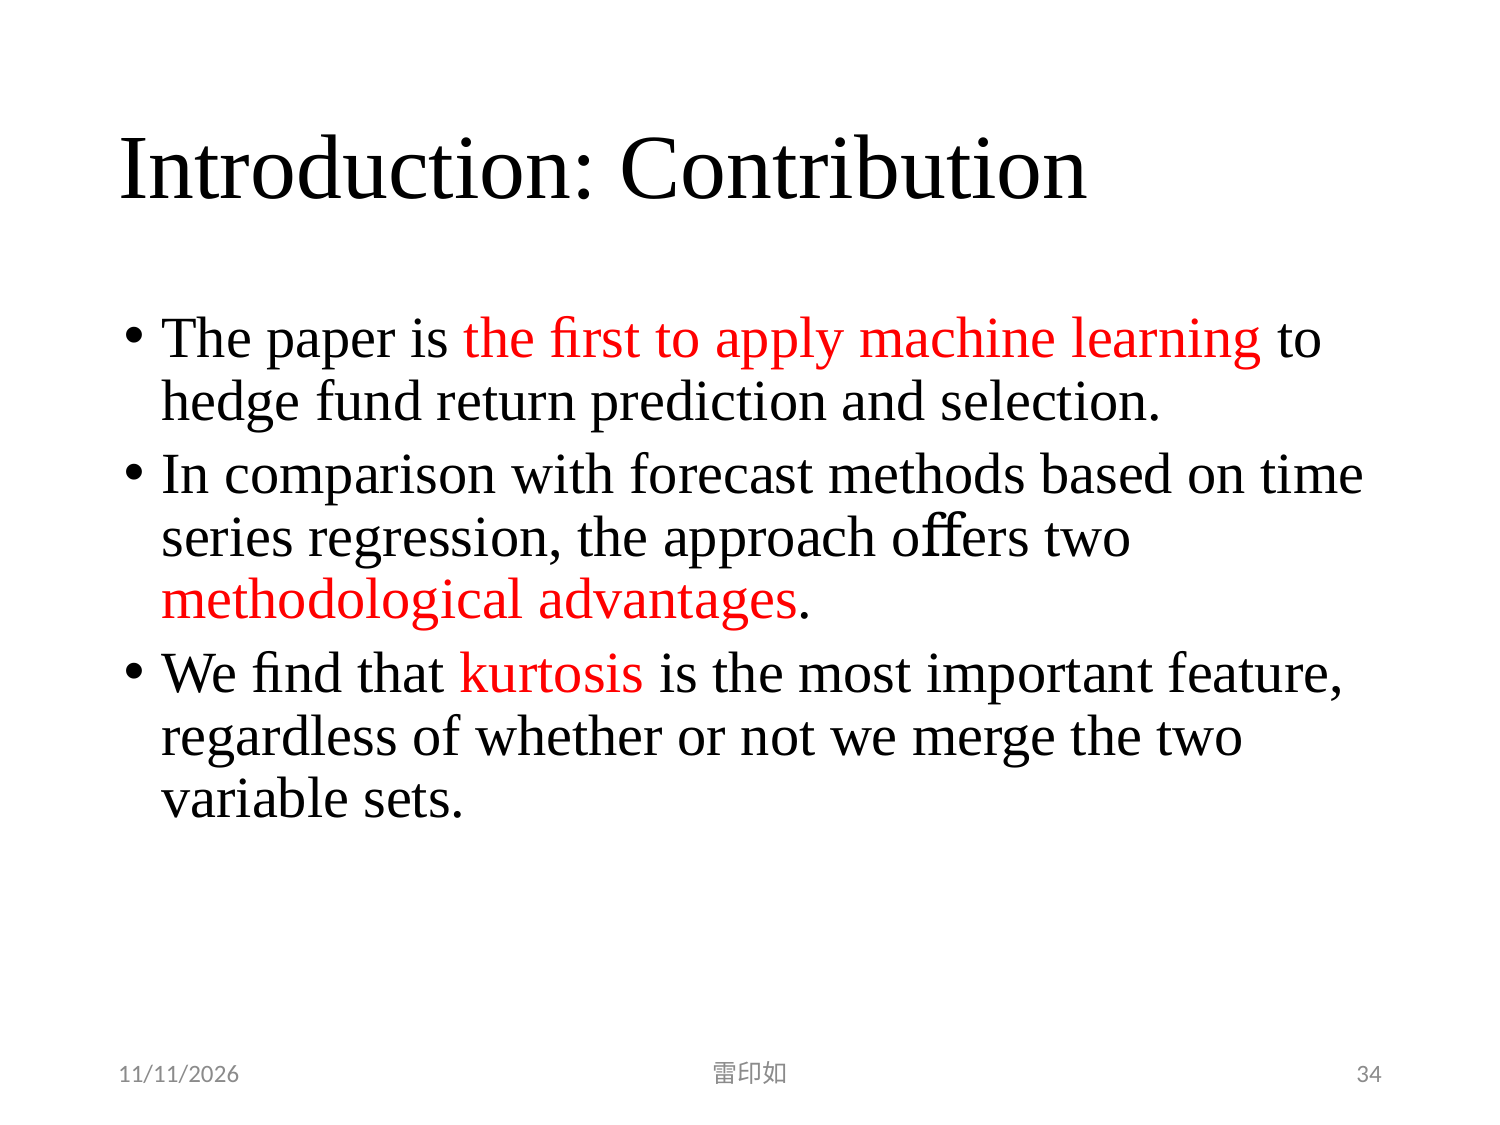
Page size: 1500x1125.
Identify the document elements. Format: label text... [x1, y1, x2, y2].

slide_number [103, 1042, 441, 1103]
list The paper is the ﬁrst to apply machine learning to hedge fund return prediction and selection. In comparison with forecast methods based on time series regression, the approach oﬀers two methodological advantages. We ﬁnd that kurtosis is the most important feature, regardless of whether or not we merge the two variable sets. [34, 299, 1397, 1012]
title Introduction: Contribution [103, 59, 1397, 278]
footer 雷印如 [496, 1042, 1004, 1103]
slide_number 34 [1059, 1042, 1397, 1103]
